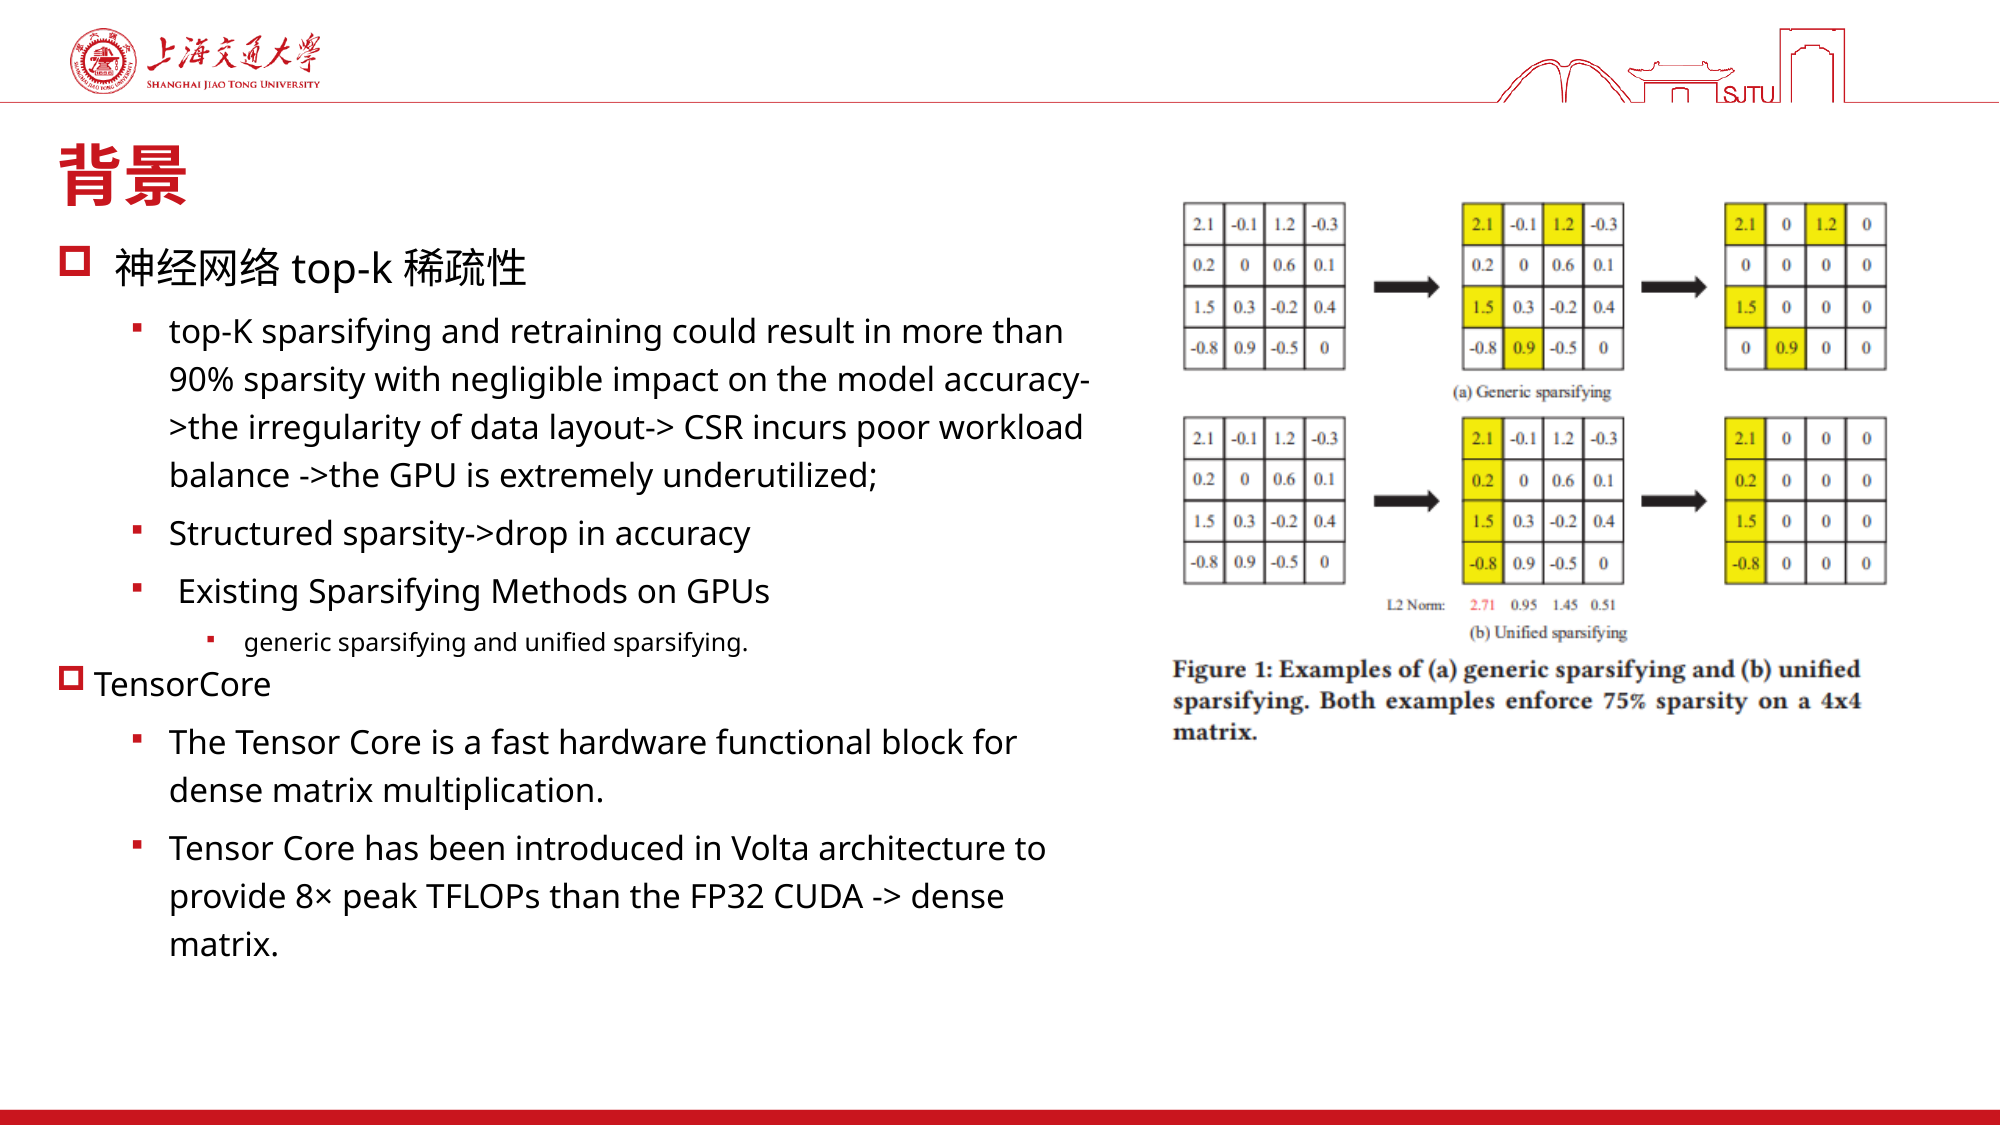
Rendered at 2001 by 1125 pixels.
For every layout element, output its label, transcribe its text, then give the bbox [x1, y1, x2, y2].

picture [0, 28, 1999, 103]
text_box 神经网络top-k稀疏性 top-K sparsifying and retraining could result in more than 90% sparsity with negligible impact on the model accuracy->the irregularity of data layout-> CSR incurs poor workload balance ->the GPU is extremely underutilized; Structured sparsity->drop in accuracy Existing Sparsifying Methods on GPUs generic sparsifying and unified sparsifying. TensorCore The Tensor Core is a fast hardware functional block for dense matrix multiplication. Tensor Core has been introduced in Volta architecture to provide 8× peak TFLOPs than the FP32 CUDA -> dense matrix. [41, 234, 1121, 1012]
picture [1159, 182, 1906, 754]
title 背景 [41, 135, 1873, 230]
